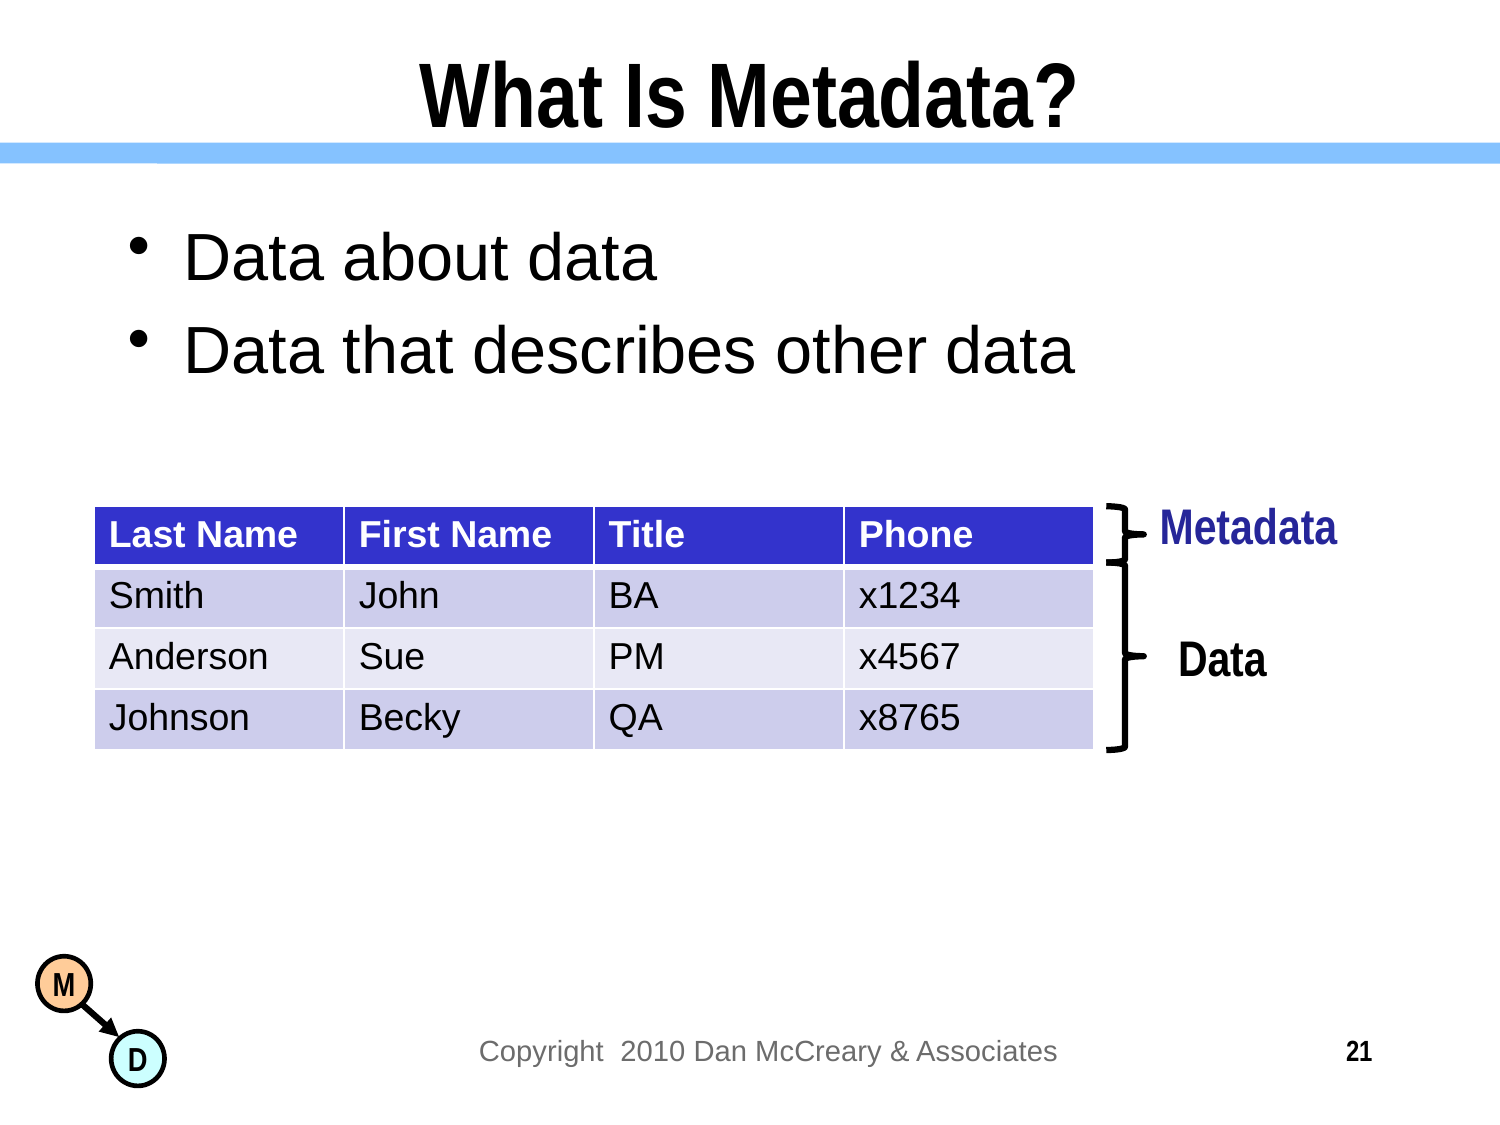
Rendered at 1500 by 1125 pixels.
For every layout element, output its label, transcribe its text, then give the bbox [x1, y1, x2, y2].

text_box Data [1163, 618, 1282, 694]
table_cell Smith [95, 570, 343, 627]
table_cell QA [595, 690, 843, 749]
text_box Metadata [1144, 487, 1353, 563]
table_cell Anderson [95, 629, 343, 688]
list Data about data Data that describes other data [112, 206, 1388, 451]
table_header First Name [345, 507, 593, 564]
table_cell PM [595, 629, 843, 688]
table_cell x1234 [845, 570, 1093, 627]
table_cell x8765 [845, 690, 1093, 749]
table_cell Becky [345, 690, 593, 749]
table_cell x4567 [845, 629, 1093, 688]
table_cell Sue [345, 629, 593, 688]
title What Is Metadata? [112, 18, 1388, 163]
table_header Last Name [95, 507, 343, 564]
text_box [1106, 506, 1144, 562]
text_box [1106, 562, 1144, 751]
slide_number 21 [1299, 1024, 1388, 1101]
table_cell John [345, 570, 593, 627]
table_header Title [595, 507, 843, 564]
table_cell BA [595, 570, 843, 627]
table_cell Johnson [95, 690, 343, 749]
table_header Phone [845, 507, 1093, 564]
footer Copyright 2010 Dan McCreary & Associates [424, 1024, 1113, 1101]
